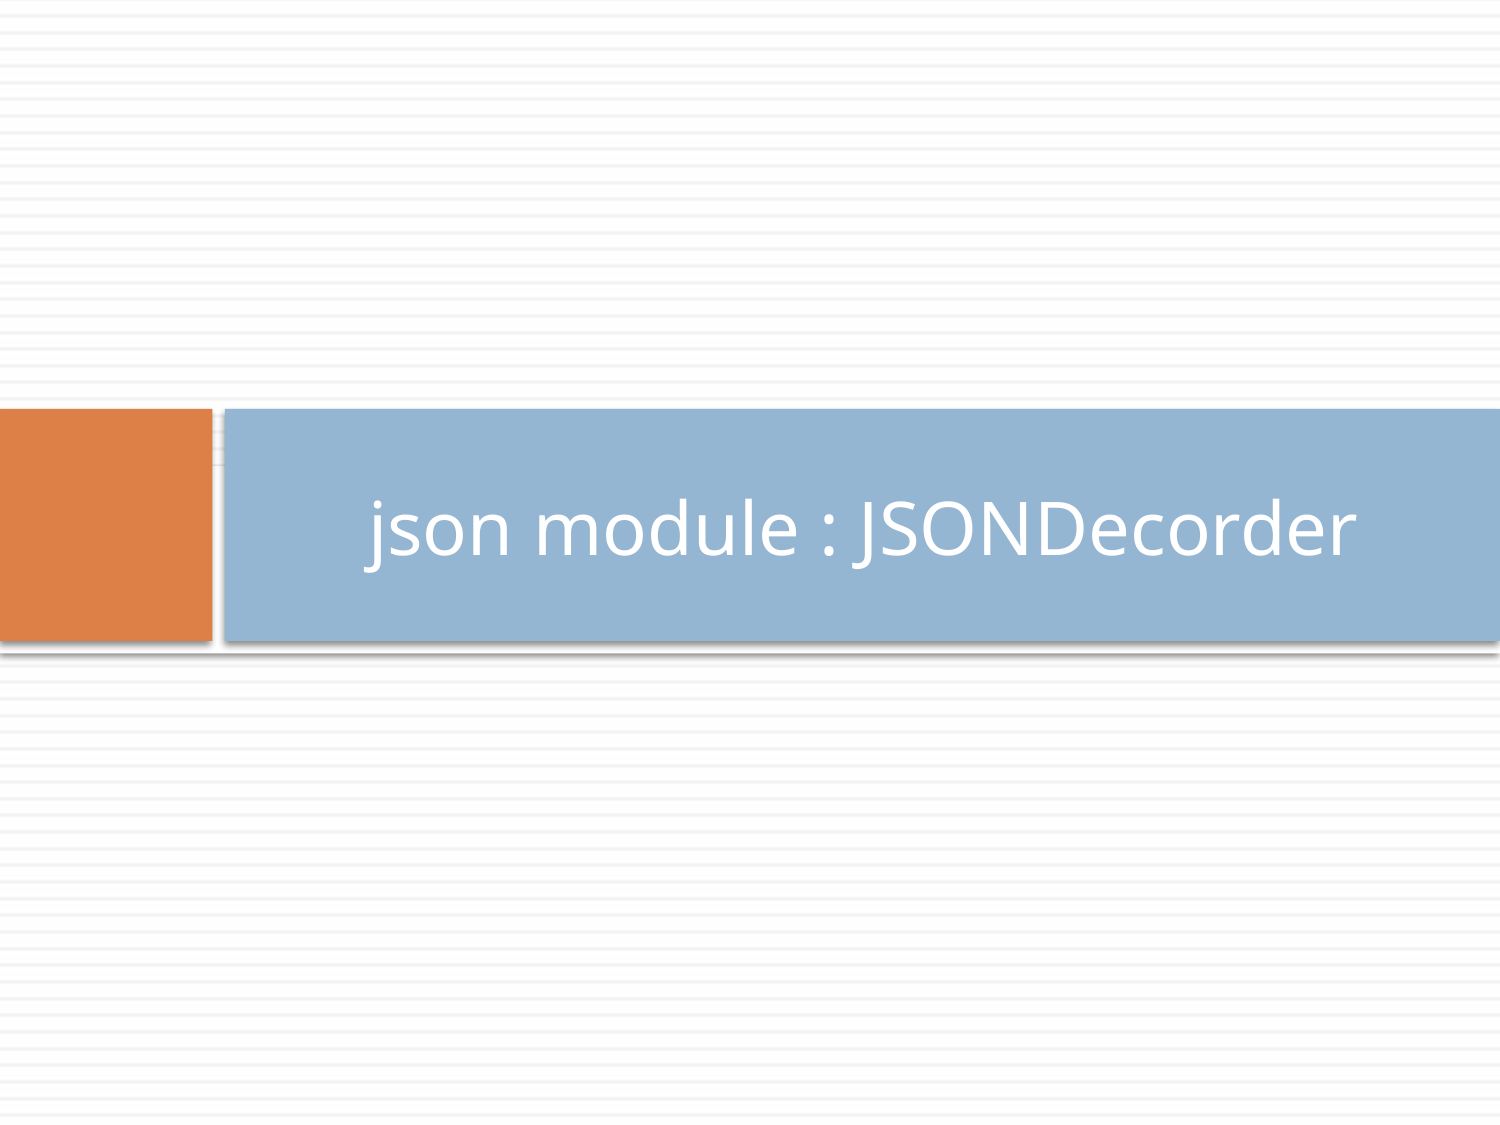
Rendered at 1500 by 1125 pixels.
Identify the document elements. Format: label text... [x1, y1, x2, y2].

title json module : JSONDecorder [238, 444, 1489, 607]
